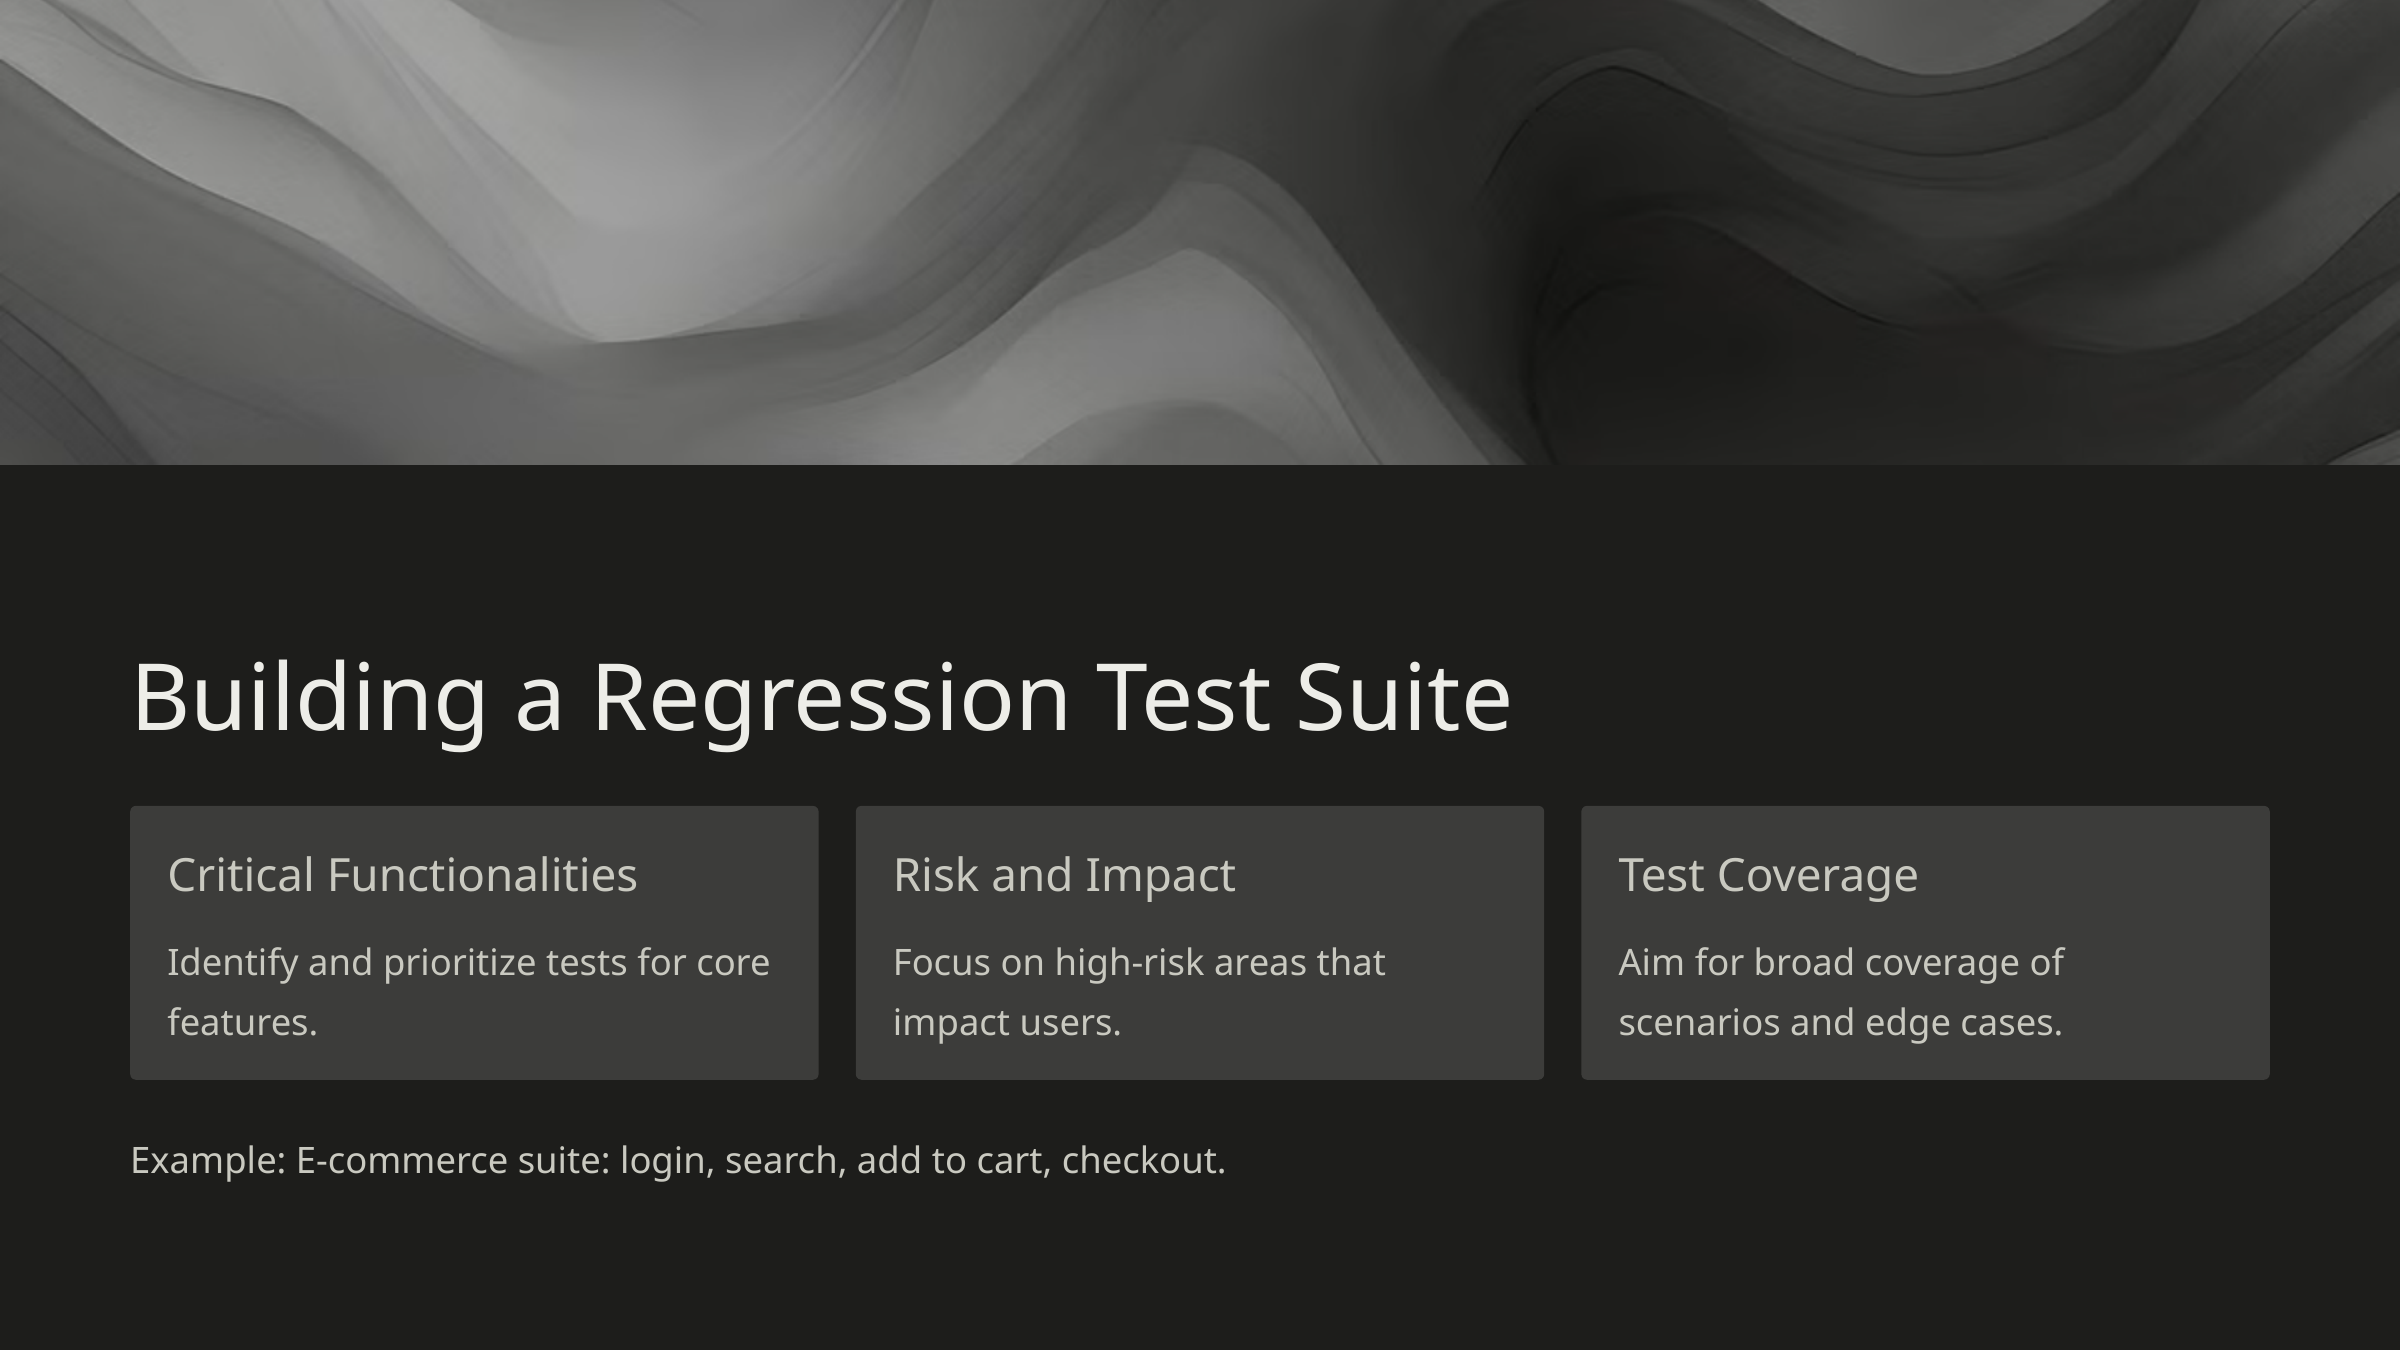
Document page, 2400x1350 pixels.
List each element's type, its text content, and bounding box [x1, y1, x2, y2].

text_box Focus on high-risk areas that impact users. [892, 923, 1507, 1043]
text_box Critical Functionalities [167, 843, 692, 902]
text_box Test Coverage [1618, 843, 2084, 902]
text_box [855, 805, 1545, 1080]
text_box Example: E-commerce suite: login, search, add to cart, checkout. [130, 1121, 2270, 1182]
text_box [130, 805, 819, 1080]
text_box Risk and Impact [892, 843, 1359, 902]
text_box Aim for broad coverage of scenarios and edge cases. [1618, 923, 2233, 1043]
picture [0, 0, 2400, 466]
text_box Building a Regression Test Suite [130, 633, 1639, 751]
text_box Identify and prioritize tests for core features. [167, 923, 782, 1043]
text_box [1581, 805, 2270, 1080]
